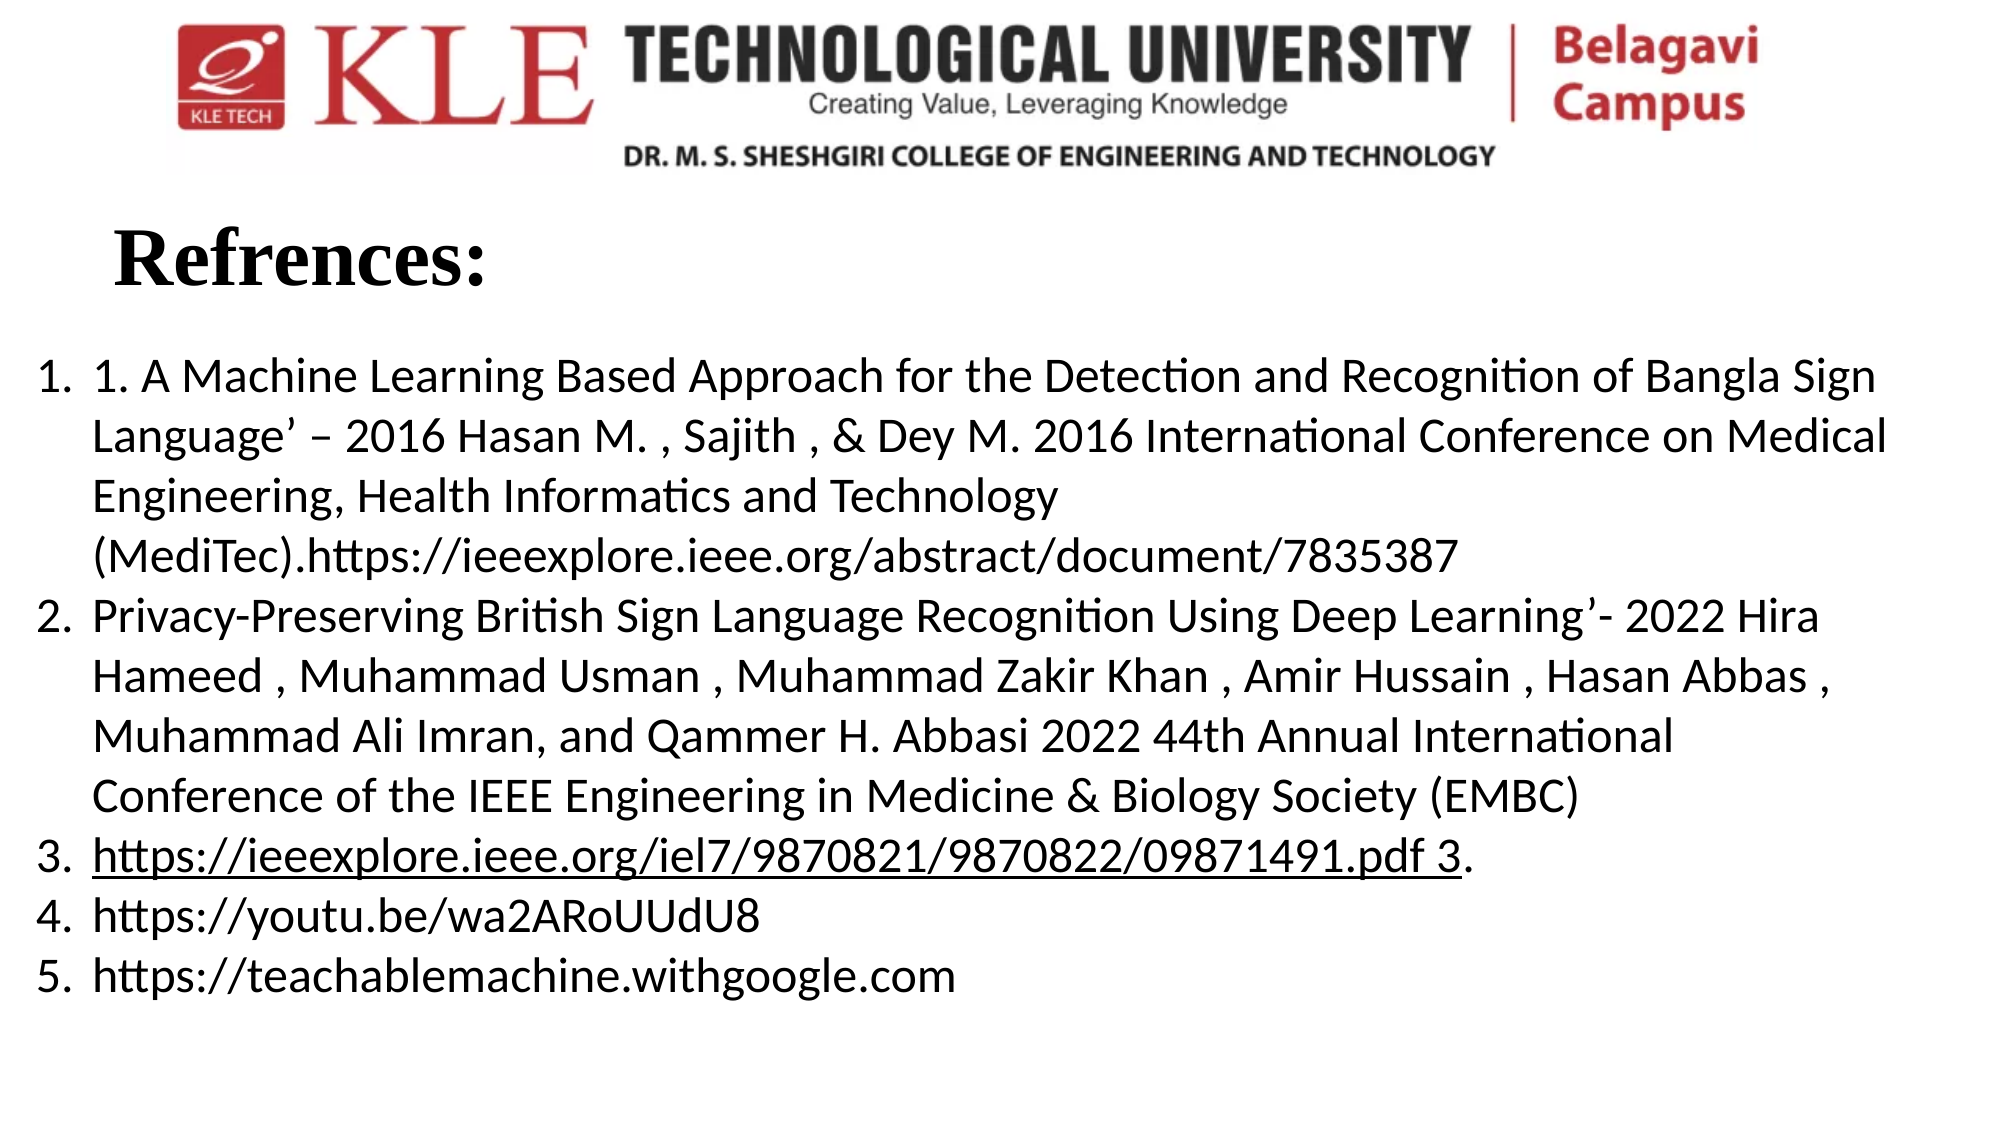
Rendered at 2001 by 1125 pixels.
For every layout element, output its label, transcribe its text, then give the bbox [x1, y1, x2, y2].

text_box 1. A Machine Learning Based Approach for the Detection and Recognition of Bangla Sign Language’ – 2016 Hasan M. , Sajith , & Dey M. 2016 International Conference on Medical Engineering, Health Informatics and Technology (MediTec).https://ieeexplore.ieee.org/abstract/document/7835387 Privacy-Preserving British Sign Language Recognition Using Deep Learning’- 2022 Hira Hameed , Muhammad Usman , Muhammad Zakir Khan , Amir Hussain , Hasan Abbas , Muhammad Ali Imran, and Qammer H. Abbasi 2022 44th Annual International Conference of the IEEE Engineering in Medicine & Biology Society (EMBC) https://ieeexplore.ieee.org/iel7/9870821/9870822/09871491.pdf 3. https://youtu.be/wa2ARoUUdU8 https://teachablemachine.withgoogle.com [21, 335, 1919, 1010]
picture [166, 0, 1770, 176]
text_box Refrences: [98, 194, 1704, 310]
